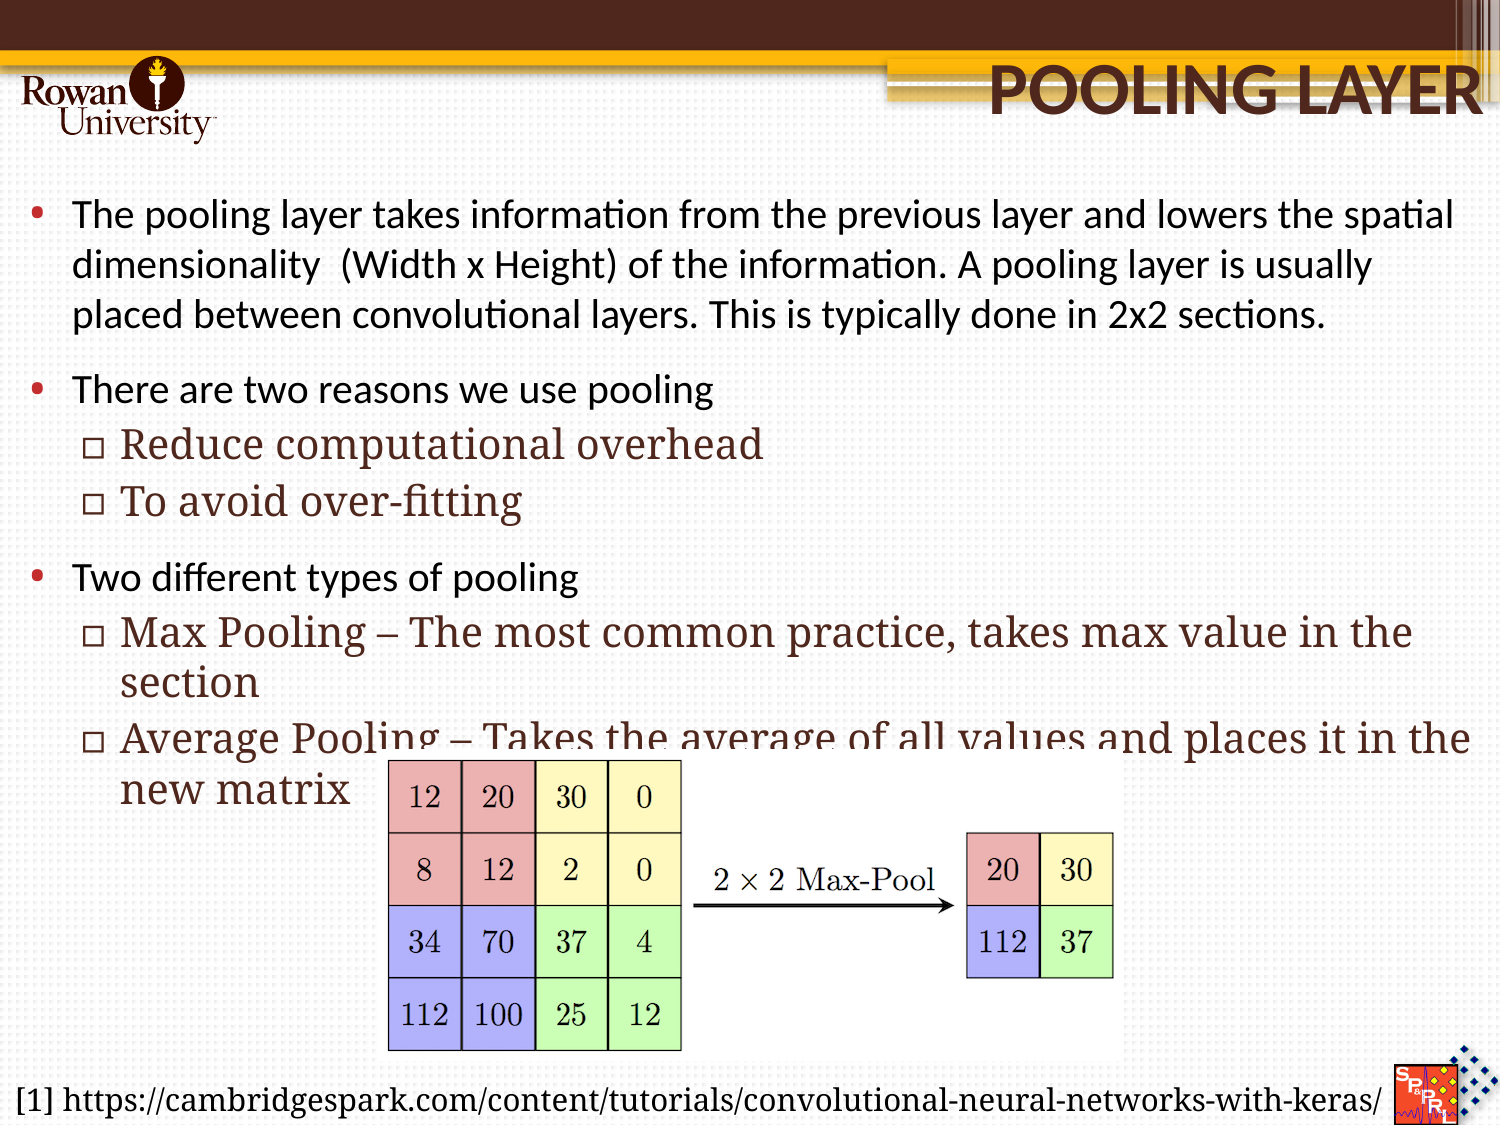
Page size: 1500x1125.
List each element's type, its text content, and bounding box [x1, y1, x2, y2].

title Pooling Layer [150, 43, 1500, 125]
picture [377, 749, 1123, 1062]
list The pooling layer takes information from the previous layer and lowers the spatial dimensionality (Width x Height) of the information. A pooling layer is usually placed between convolutional layers. This is typically done in 2x2 sections. There are two reasons we use pooling Reduce computational overhead To avoid over-fitting Two different types of pooling Max Pooling – The most common practice, takes max value in the section Average Pooling – Takes the average of all values and places it in the new matrix [0, 179, 1498, 1027]
text_box [1] https://cambridgespark.com/content/tutorials/convolutional-neural-networks-with-keras/index.html [0, 1073, 1500, 1125]
picture [1393, 1044, 1500, 1073]
